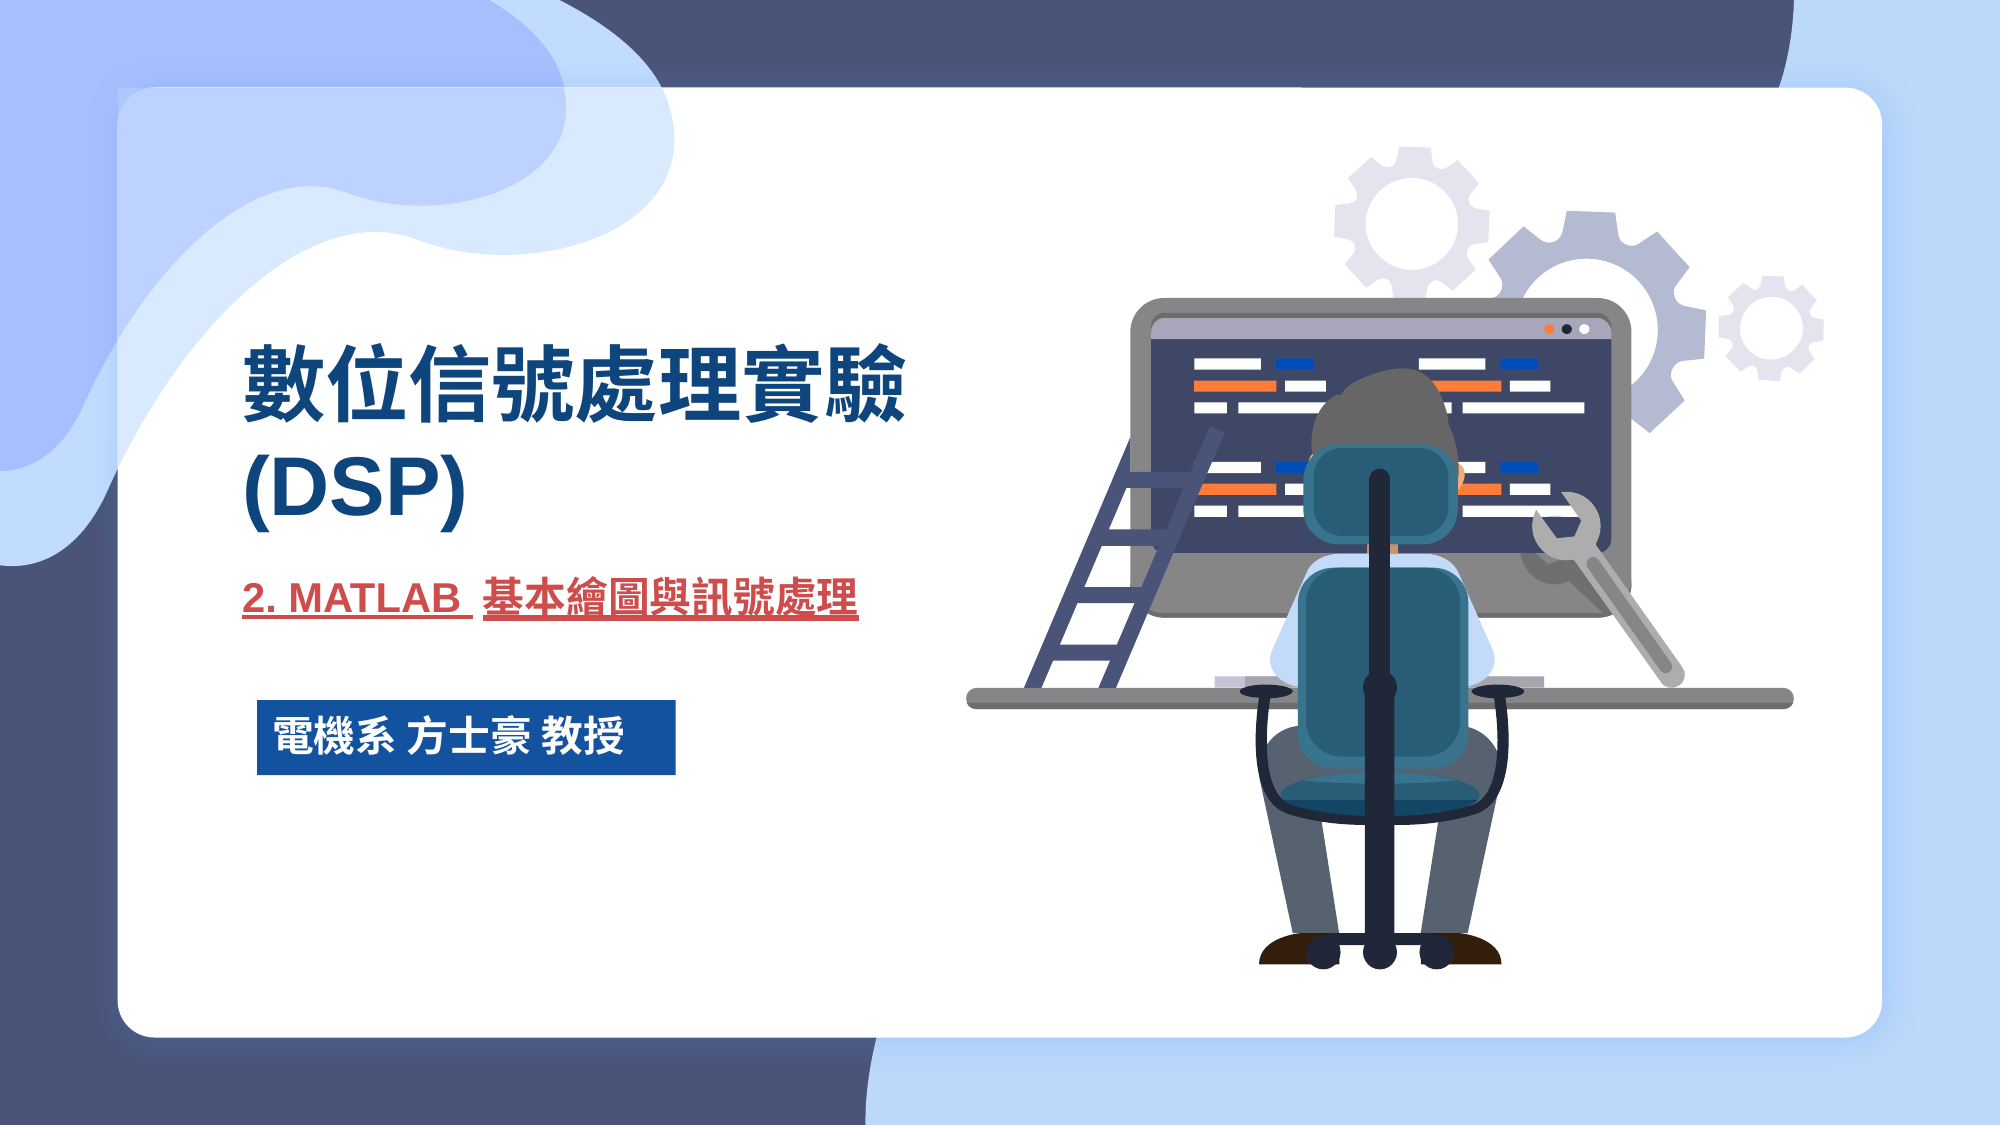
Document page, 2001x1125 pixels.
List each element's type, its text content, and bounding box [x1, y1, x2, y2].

list 電機系 方士豪 教授 [257, 700, 676, 776]
subtitle 2. MATLAB 基本繪圖與訊號處理 [227, 563, 1186, 634]
title 數位信號處理實驗 (DSP) [227, 301, 1125, 563]
